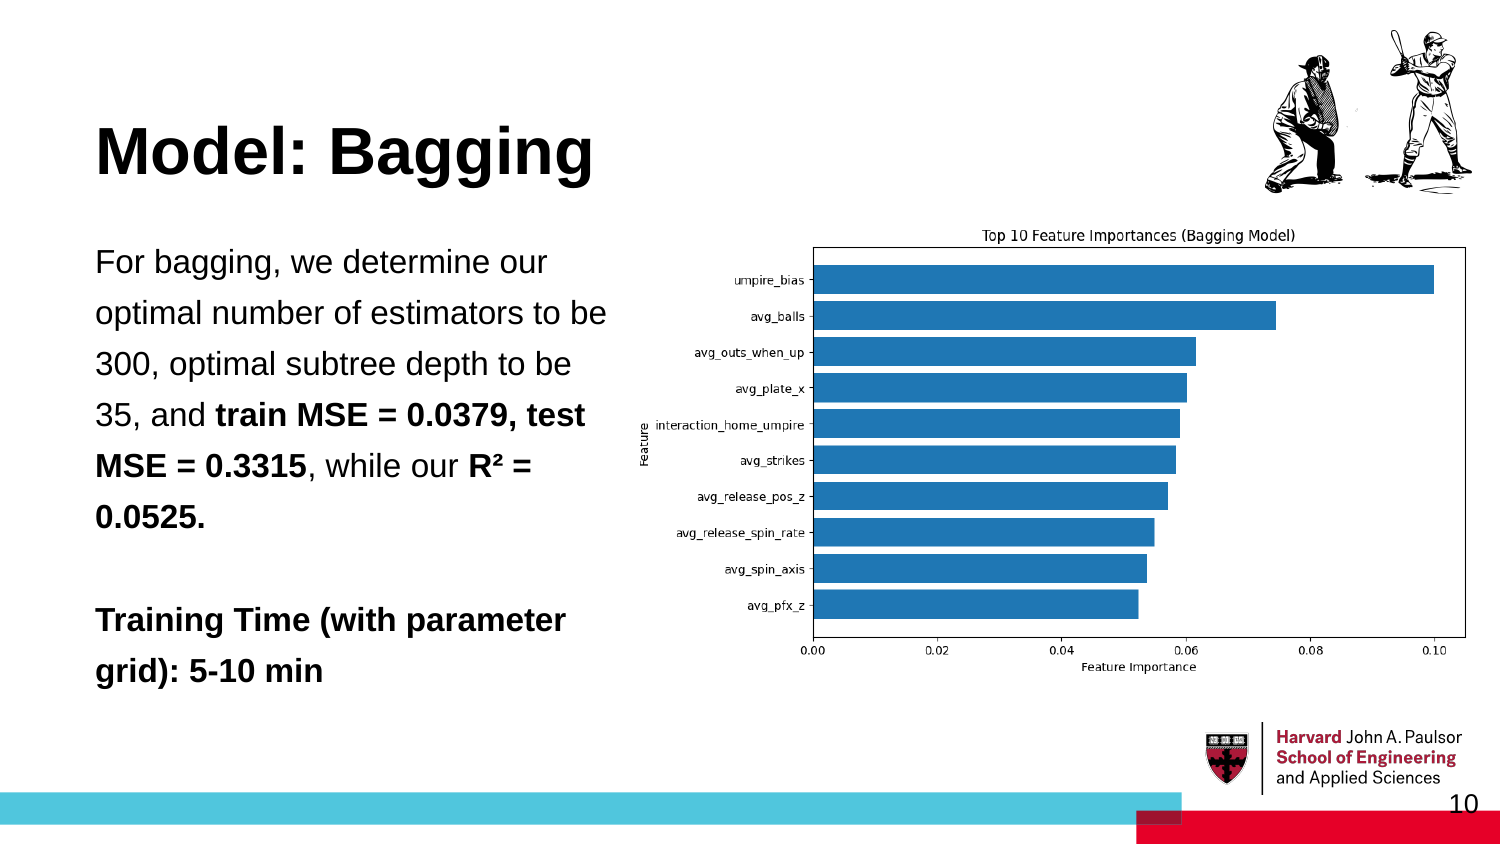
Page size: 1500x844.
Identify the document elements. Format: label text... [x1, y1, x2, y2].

slide_number ‹#› [1403, 779, 1494, 844]
text_box For bagging, we determine our optimal number of estimators to be 300, optimal subtree depth to be 35, and train MSE = 0.0379, test MSE = 0.3315, while our R² = 0.0525. Training Time (with parameter grid): 5-10 min [80, 221, 631, 752]
list Model: Bagging [80, 100, 1273, 221]
picture [1265, 30, 1472, 194]
picture [630, 220, 1472, 681]
picture [1205, 722, 1462, 795]
